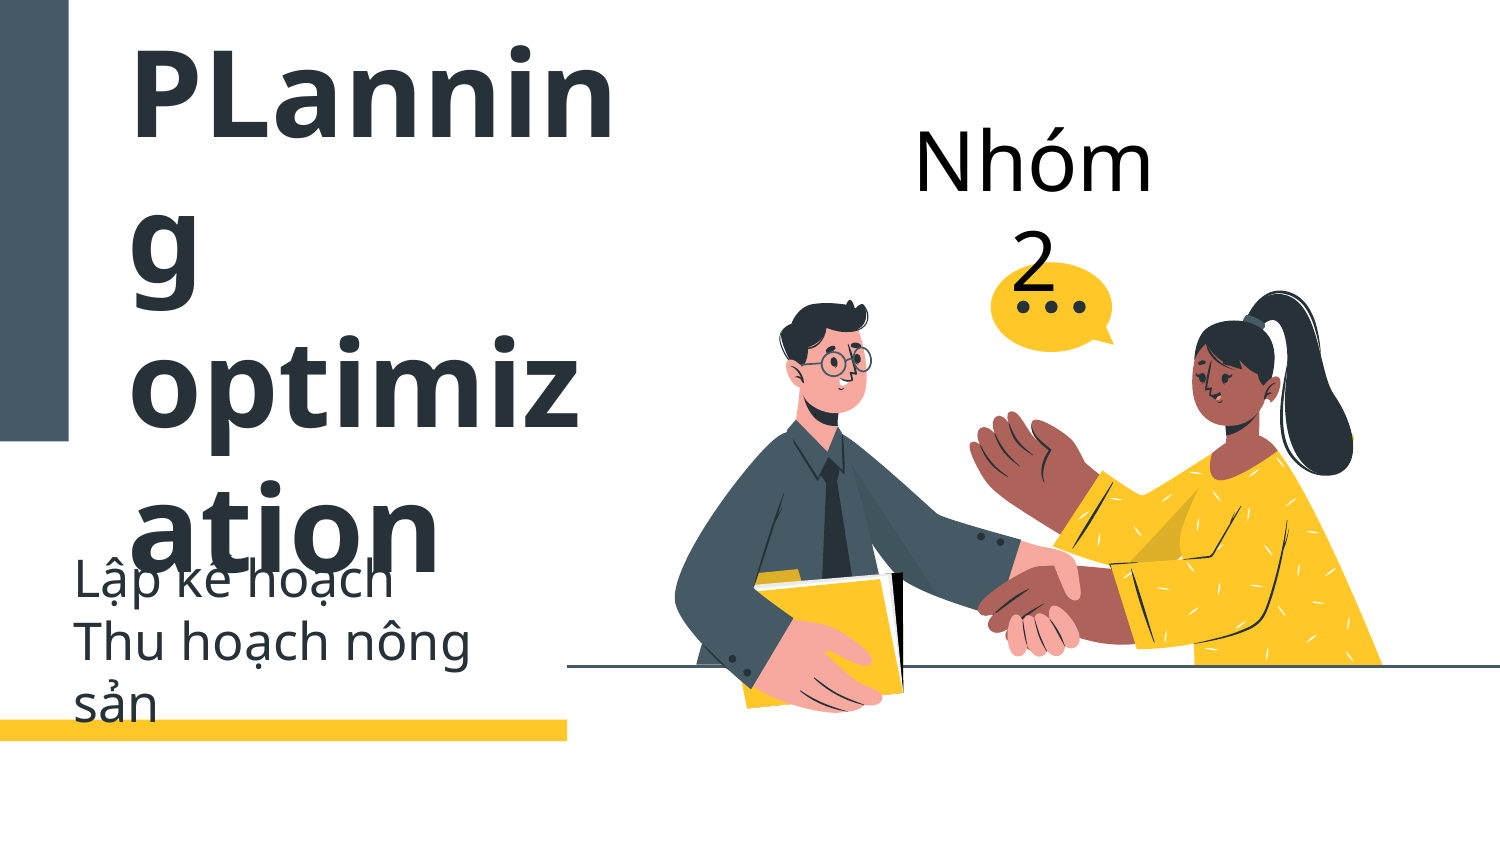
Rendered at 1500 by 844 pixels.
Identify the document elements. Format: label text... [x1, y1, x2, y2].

text_box Nhóm 2 [863, 92, 1205, 260]
text_box [0, 0, 69, 442]
text_box [0, 719, 568, 742]
subtitle Lập kế hoạch Thu hoạch nông sản [58, 574, 549, 705]
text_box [566, 261, 1500, 714]
title PLanning optimization [112, 86, 650, 528]
